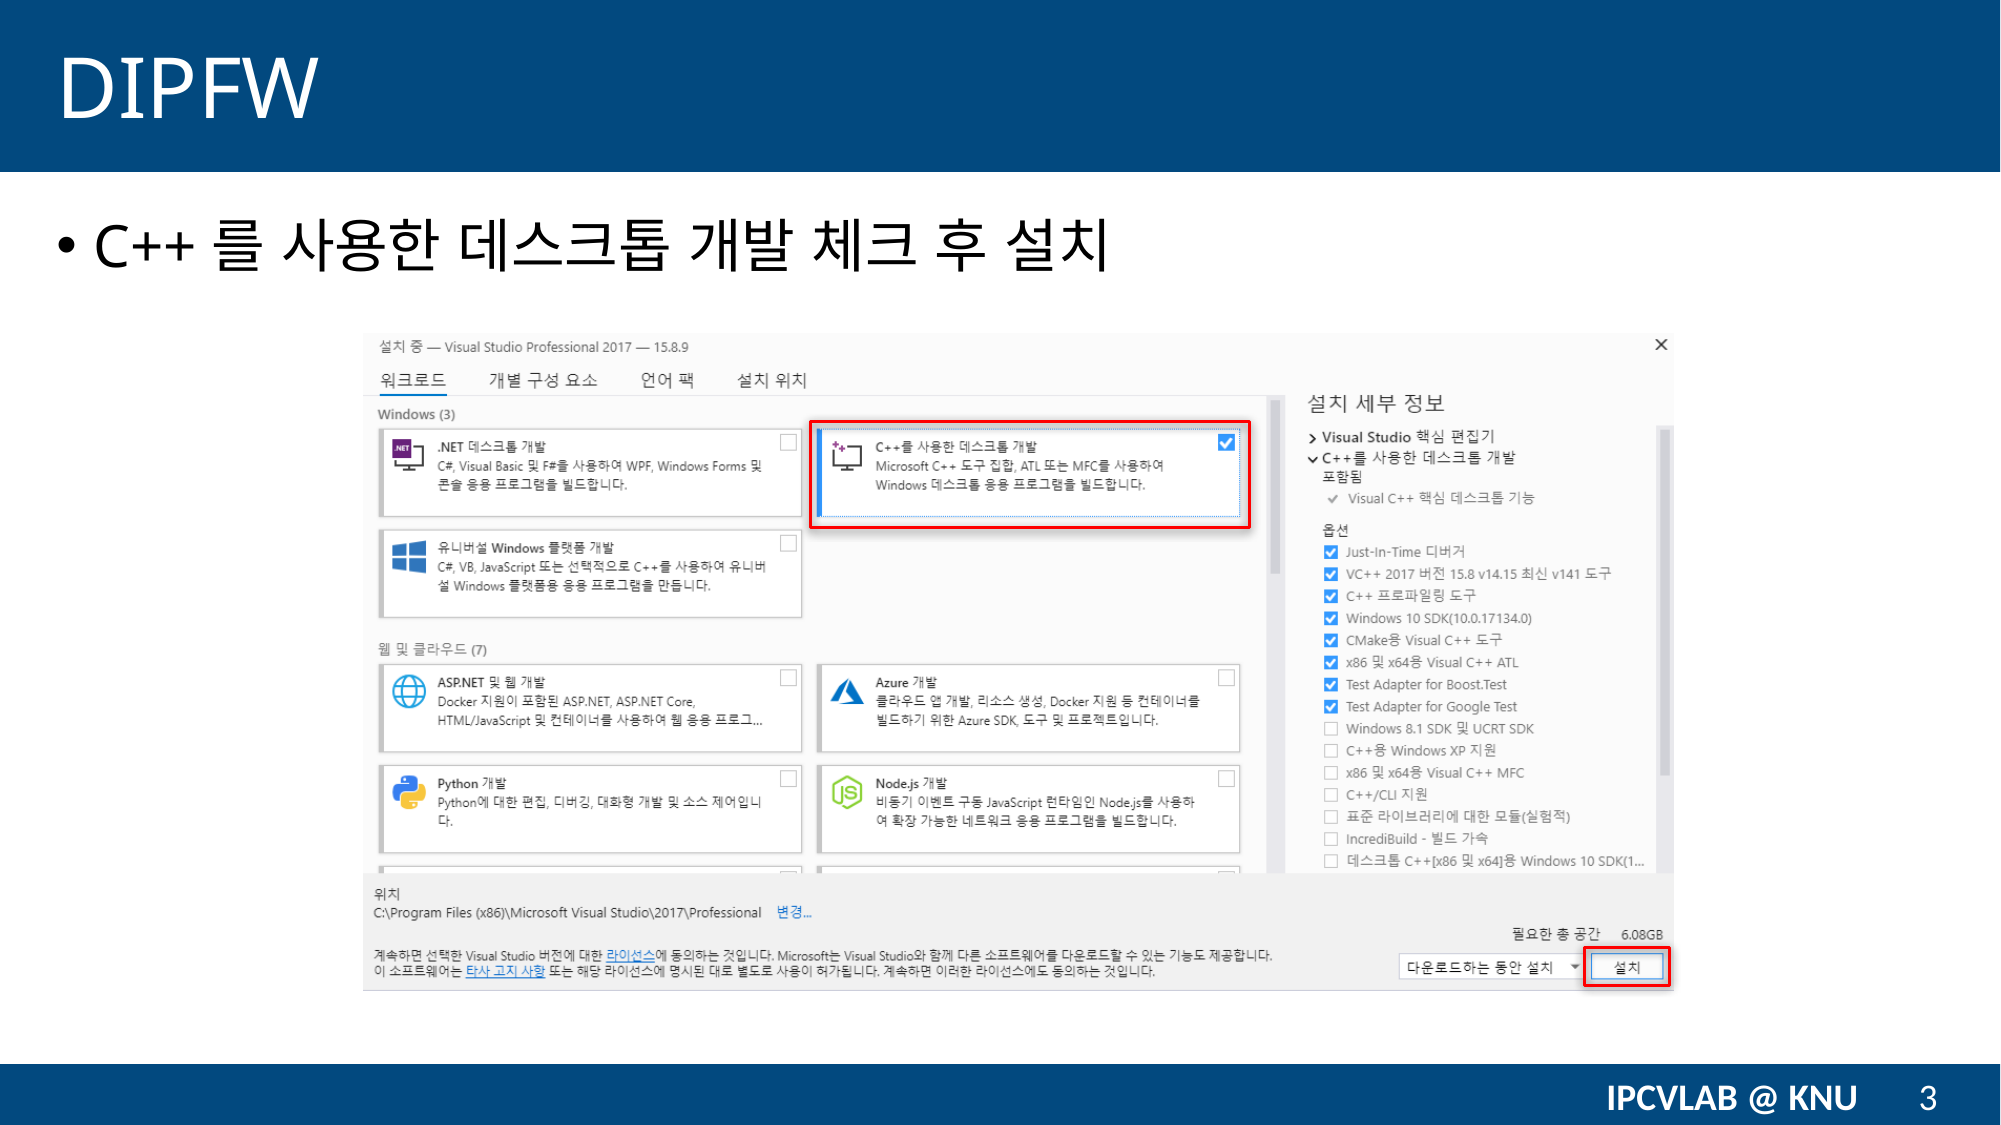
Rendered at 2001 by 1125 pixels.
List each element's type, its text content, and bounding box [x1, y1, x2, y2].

slide_number 3 [1875, 1065, 1982, 1125]
picture [363, 333, 1674, 991]
title DIPFW [41, 38, 1937, 145]
text_box C++를 사용한 데스크톱 개발 체크 후 설치 [41, 209, 1936, 1014]
